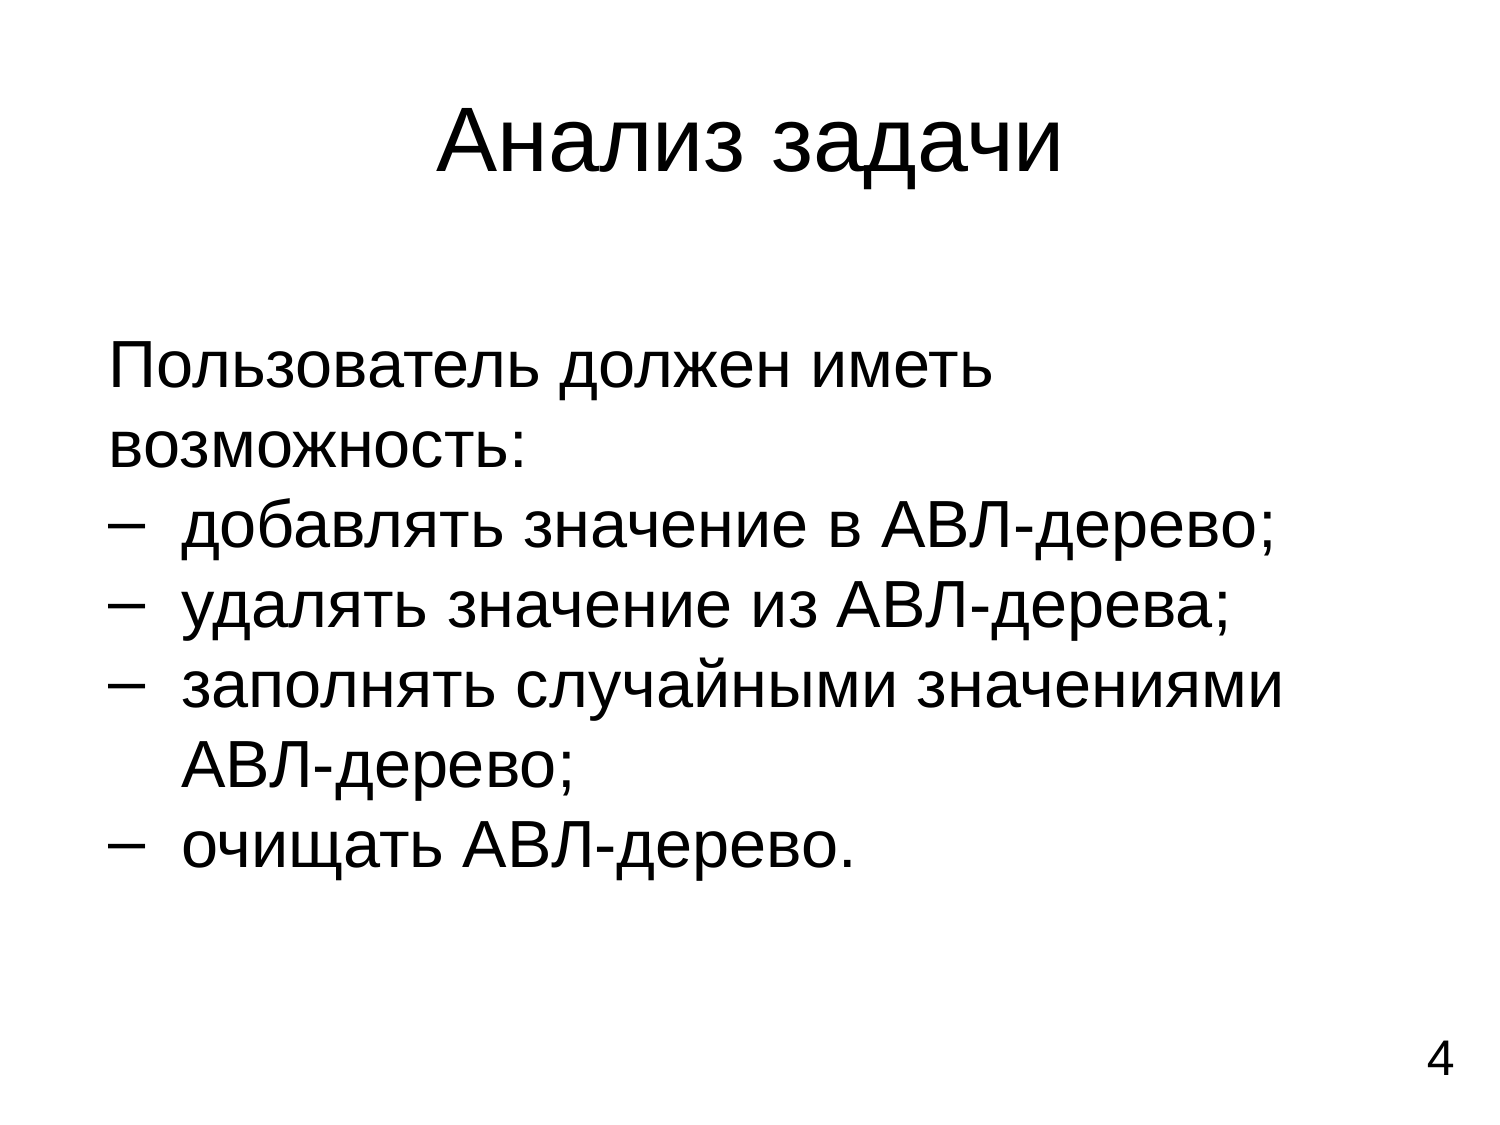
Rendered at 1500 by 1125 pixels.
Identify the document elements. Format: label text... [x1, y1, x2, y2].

title Анализ задачи [0, 38, 1500, 229]
slide_number 4 [1412, 735, 1455, 1125]
text_box Пользователь должен иметь возможность: добавлять значение в АВЛ-дерево; удалять значение из АВЛ-дерева; заполнять случайными значениями АВЛ-дерево; очищать АВЛ-дерево. [108, 318, 1429, 881]
